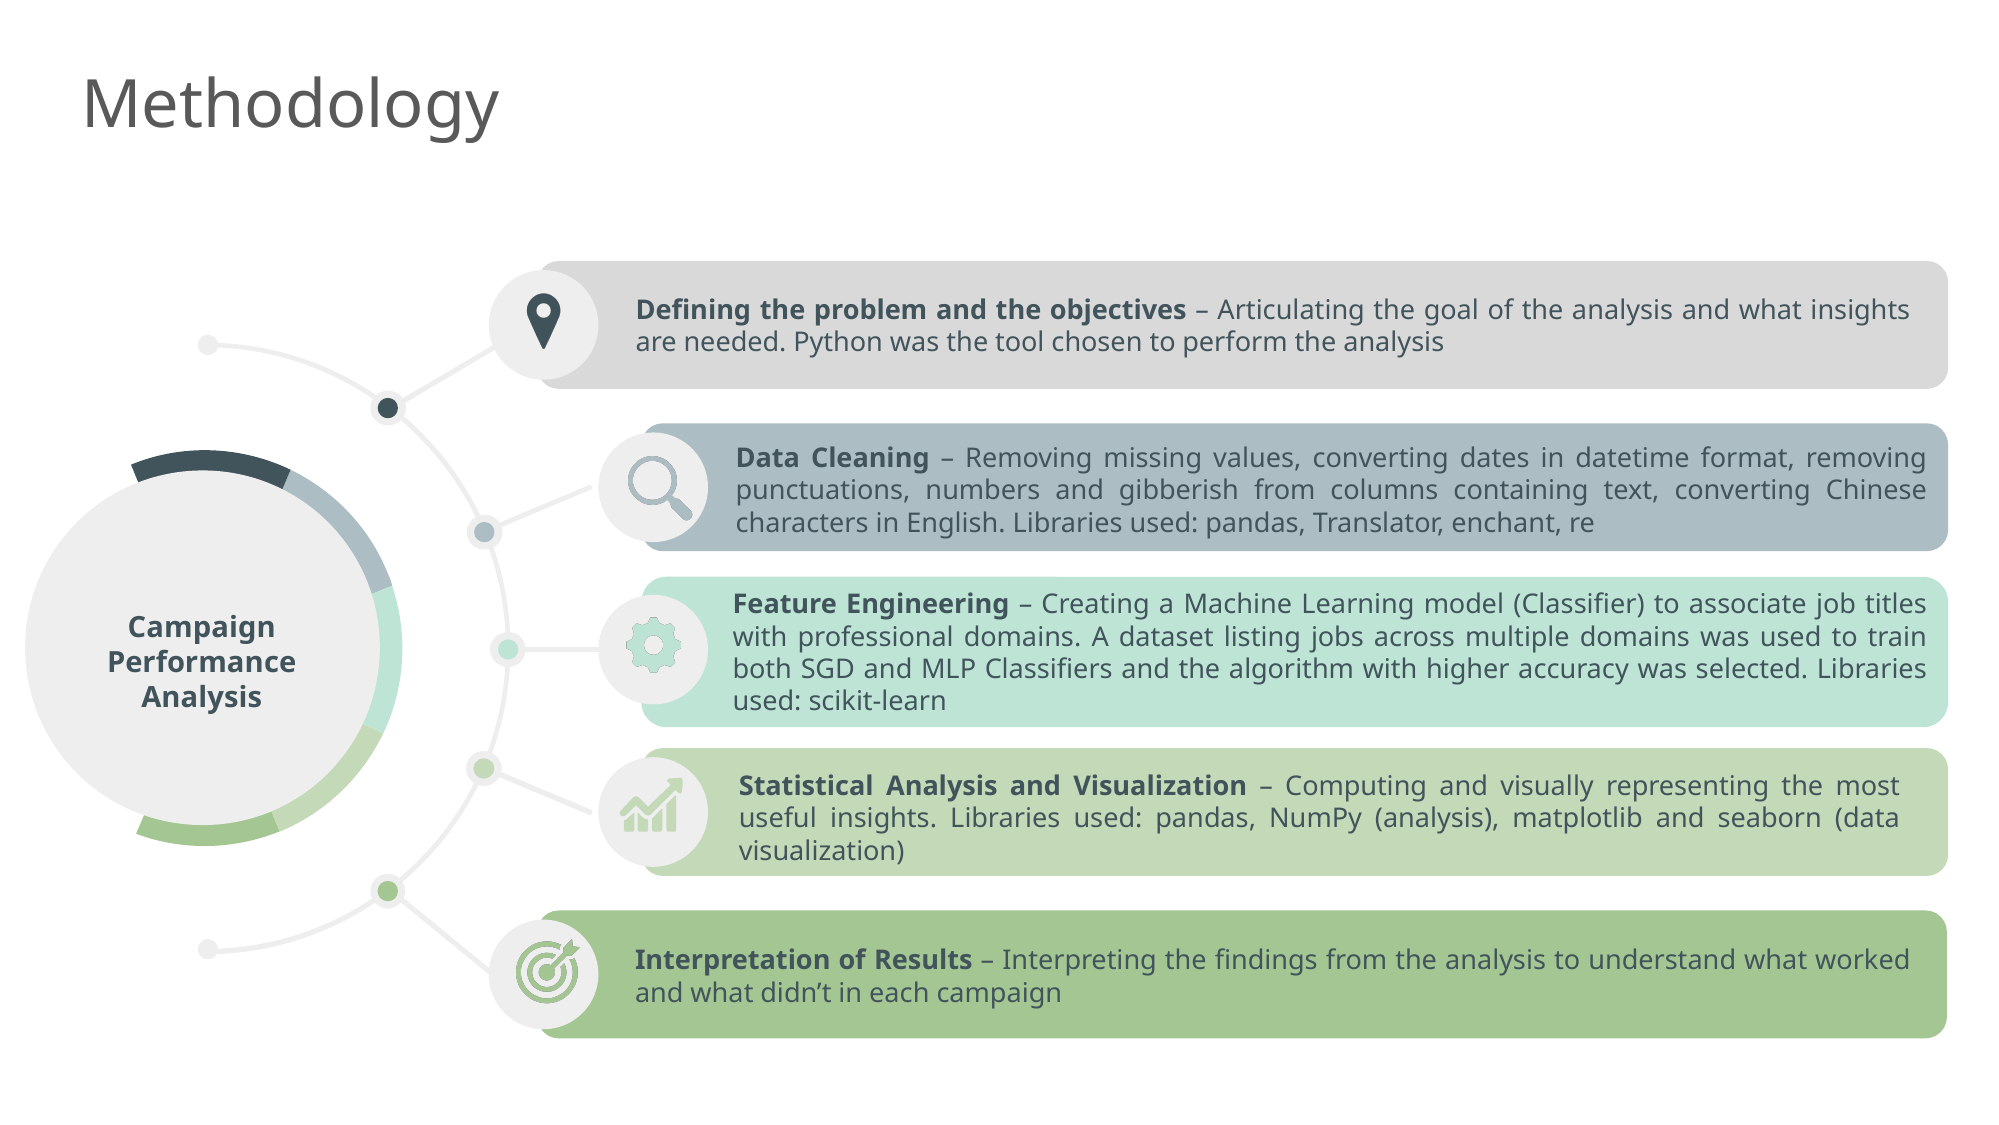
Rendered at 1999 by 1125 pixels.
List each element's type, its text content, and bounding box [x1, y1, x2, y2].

picture [621, 449, 699, 527]
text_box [618, 777, 683, 832]
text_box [24, 260, 1949, 1039]
picture [614, 606, 693, 684]
text_box Methodology [66, 53, 1402, 149]
picture [509, 932, 587, 1010]
picture [504, 282, 583, 360]
